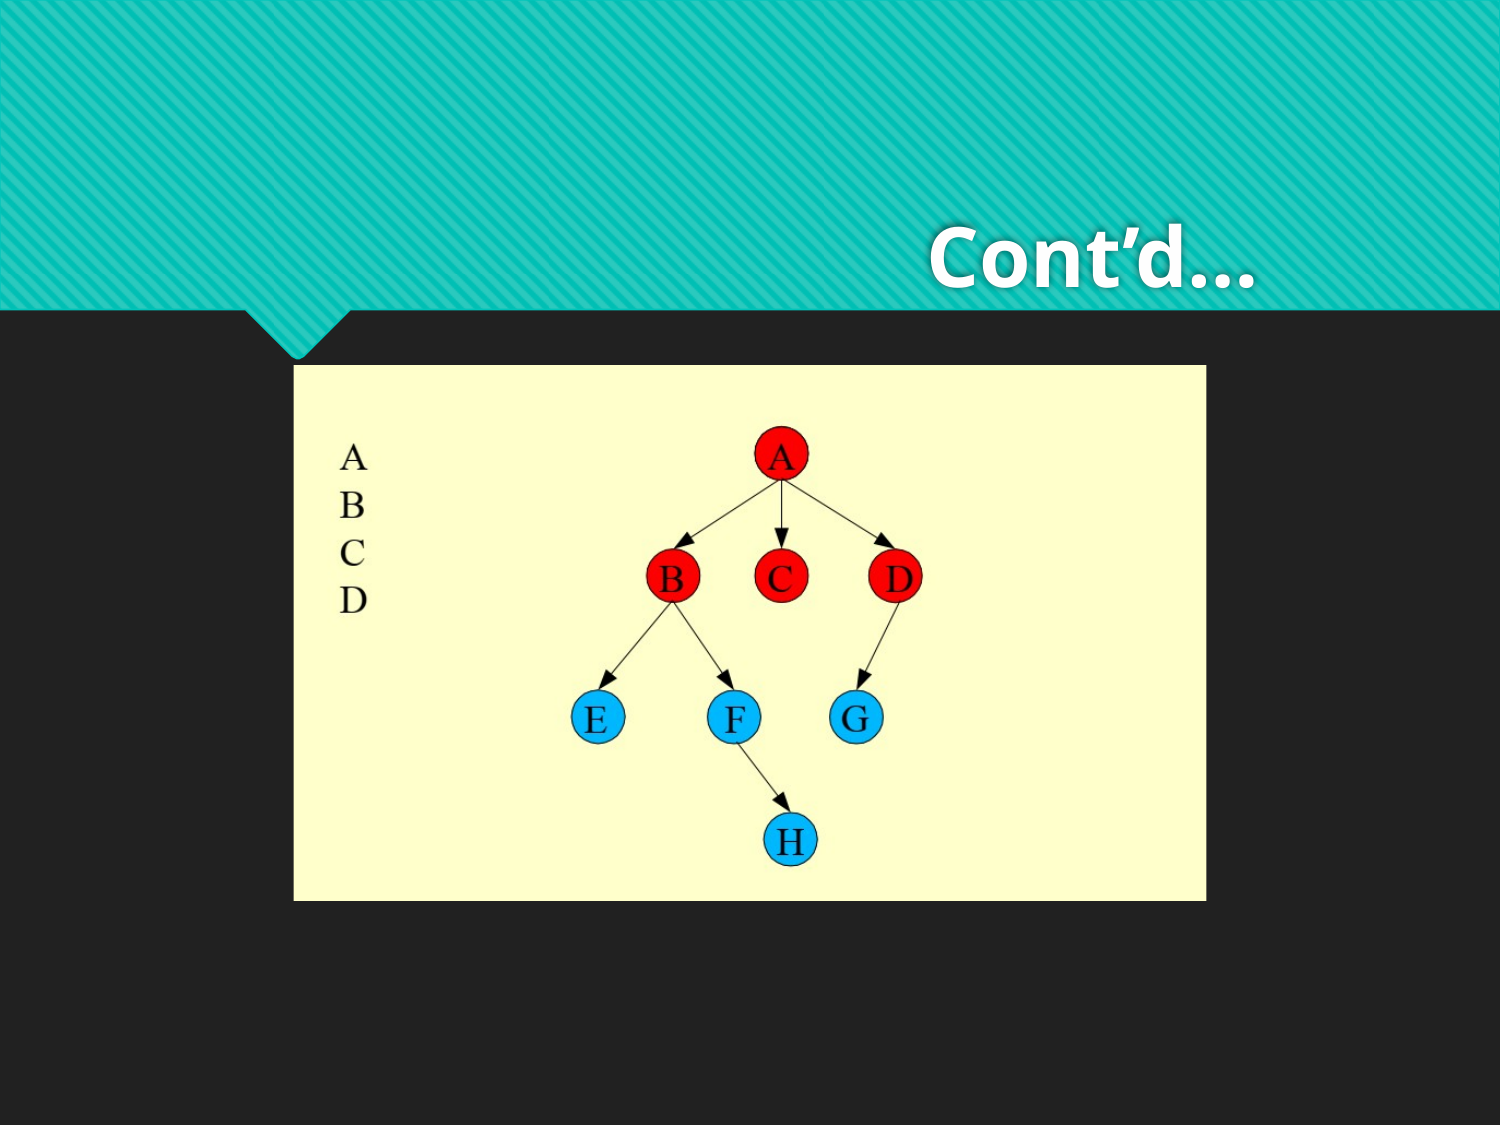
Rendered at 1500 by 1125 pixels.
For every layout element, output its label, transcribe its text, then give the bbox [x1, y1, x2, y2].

text_box [293, 365, 1207, 901]
title Cont’d… [924, 114, 1388, 304]
